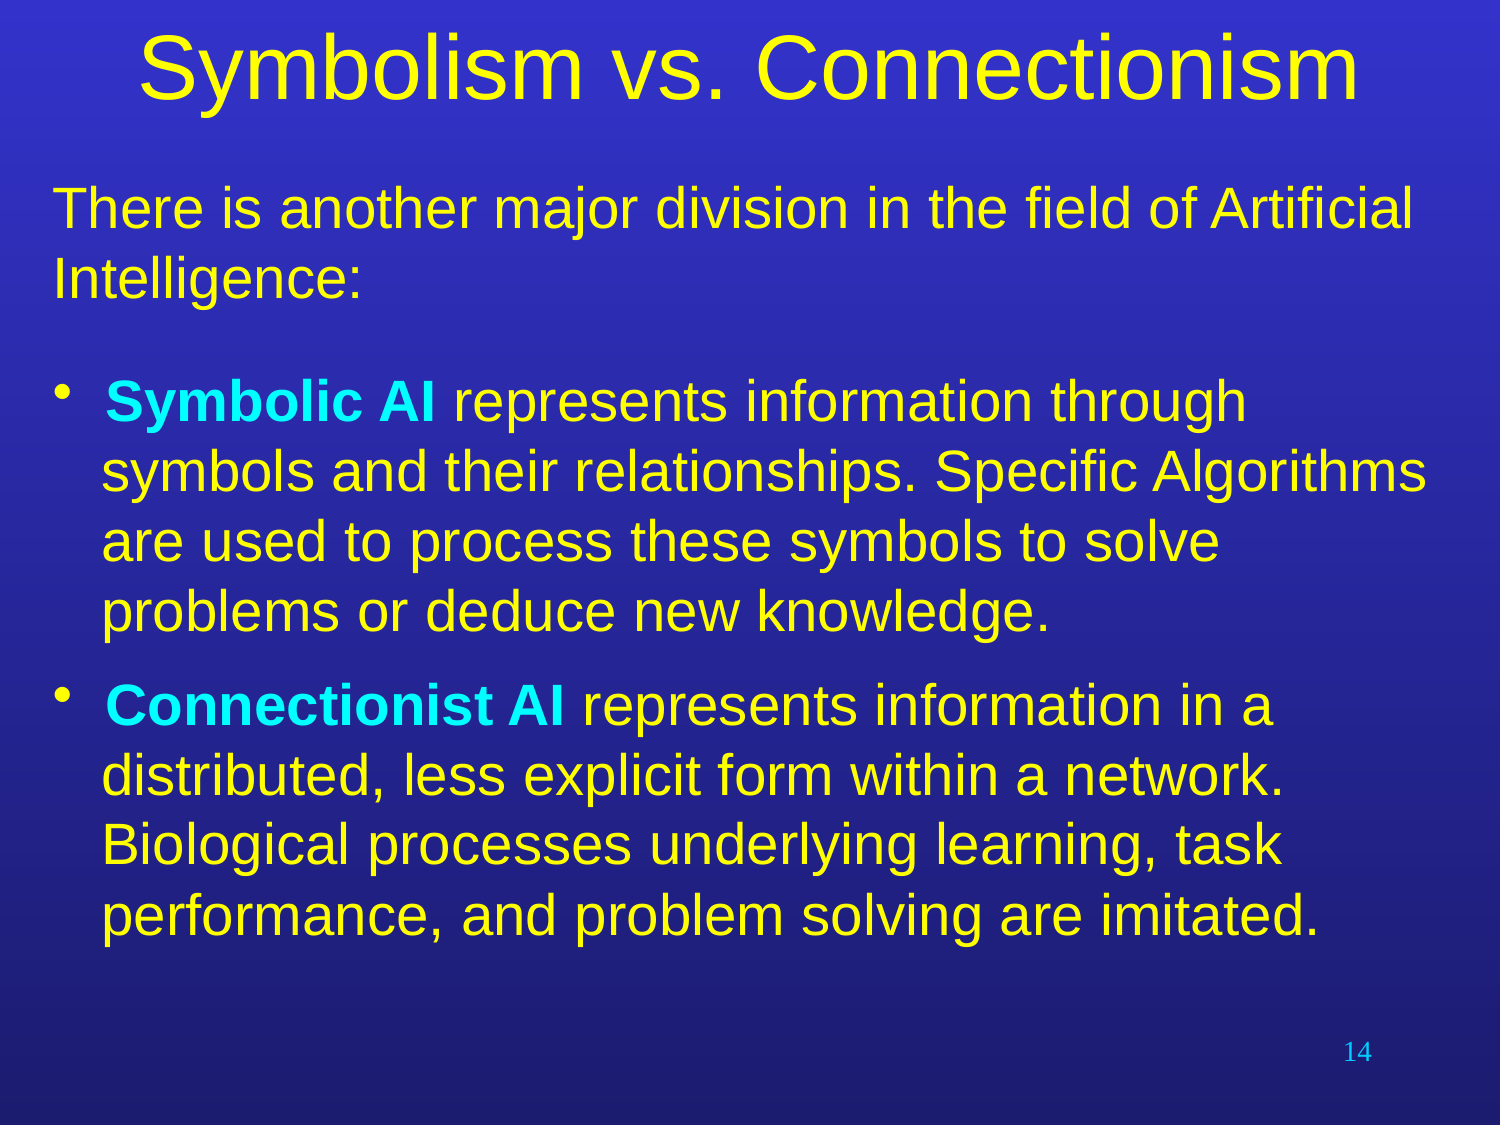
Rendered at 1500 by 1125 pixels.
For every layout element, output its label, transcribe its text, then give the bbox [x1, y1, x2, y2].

list There is another major division in the field of Artificial Intelligence: Symbolic AI represents information through symbols and their relationships. Specific Algorithms are used to process these symbols to solve problems or deduce new knowledge. Connectionist AI represents information in a distributed, less explicit form within a network. Biological processes underlying learning, task performance, and problem solving are imitated. [37, 162, 1463, 1013]
slide_number 14 [1074, 1025, 1388, 1100]
title Symbolism vs. Connectionism [37, 0, 1463, 125]
